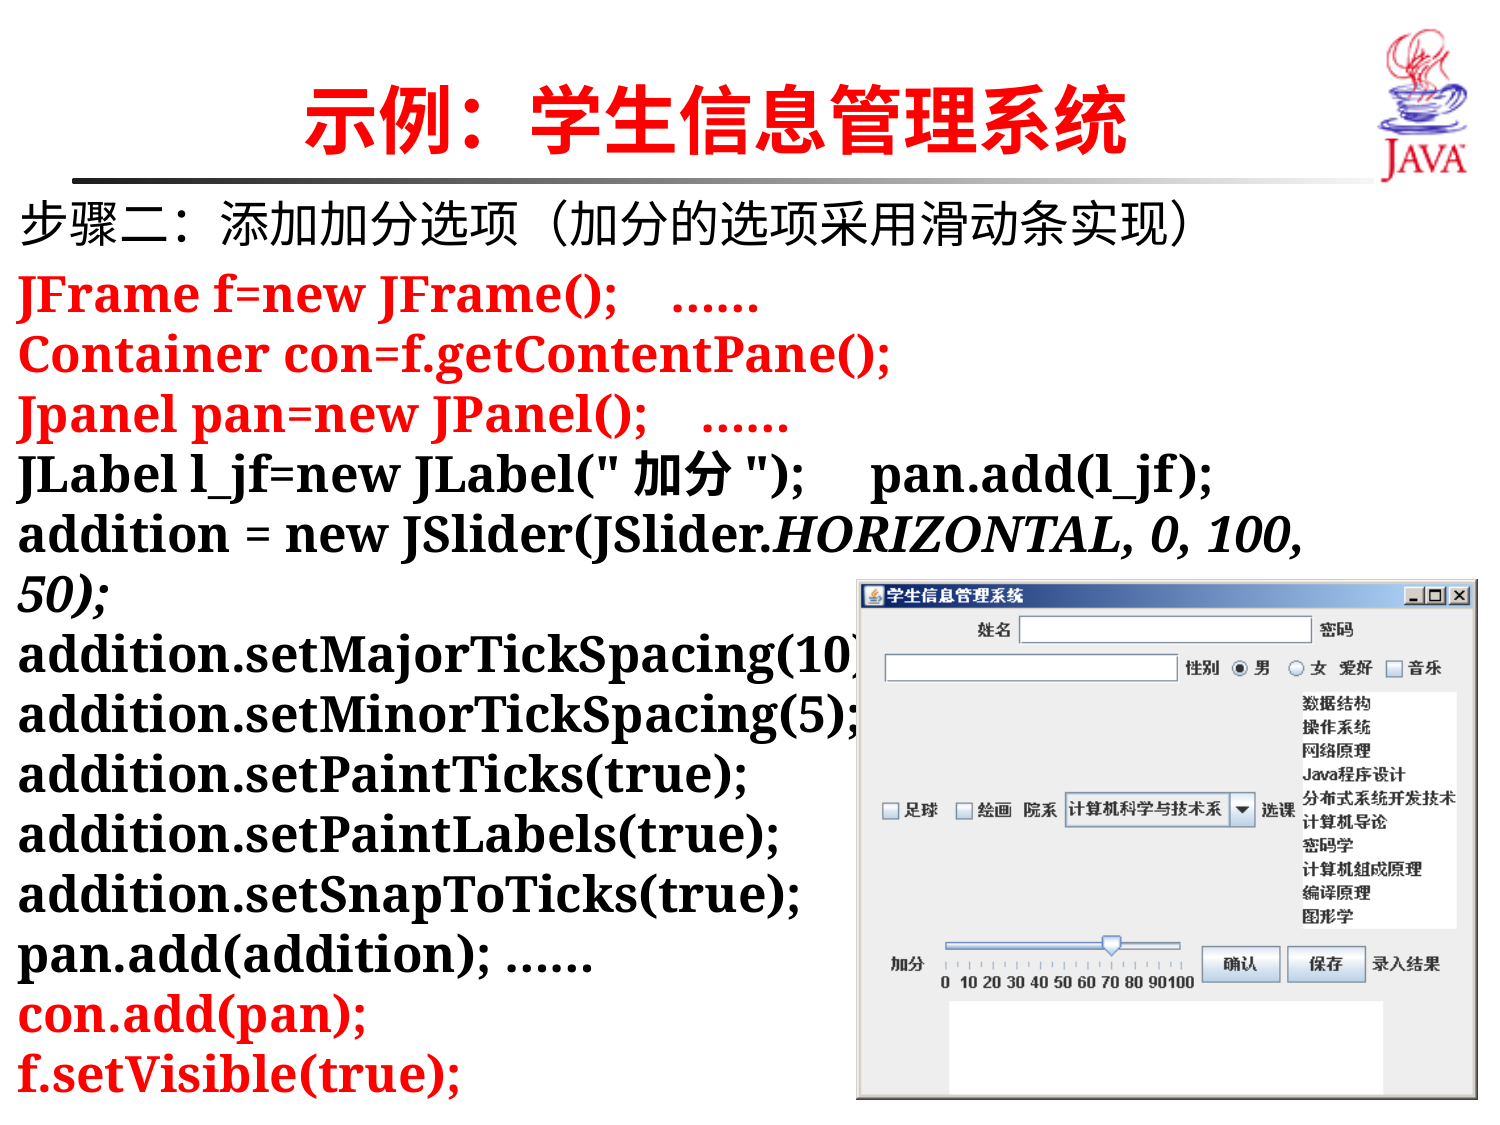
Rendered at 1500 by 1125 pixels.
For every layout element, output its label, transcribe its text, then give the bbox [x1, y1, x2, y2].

list 步骤二：添加加分选项（加分的选项采用滑动条实现） [4, 184, 1478, 579]
text_box 示例：学生信息管理系统 [41, 66, 1392, 172]
picture [856, 579, 1478, 1100]
picture [1374, 24, 1473, 184]
text_box JFrame f=new JFrame(); …… Container con=f.getContentPane(); Jpanel pan=new JPanel(); …… JLabel l_jf=new JLabel("加分"); pan.add(l_jf); addition = new JSlider(JSlider.HORIZONTAL, 0, 100, 50); addition.setMajorTickSpacing(10); addition.setMinorTickSpacing(5); addition.setPaintTicks(true); addition.setPaintLabels(true); addition.setSnapToTicks(true); pan.add(addition); …… con.add(pan); f.setVisible(true); [2, 255, 1421, 1111]
